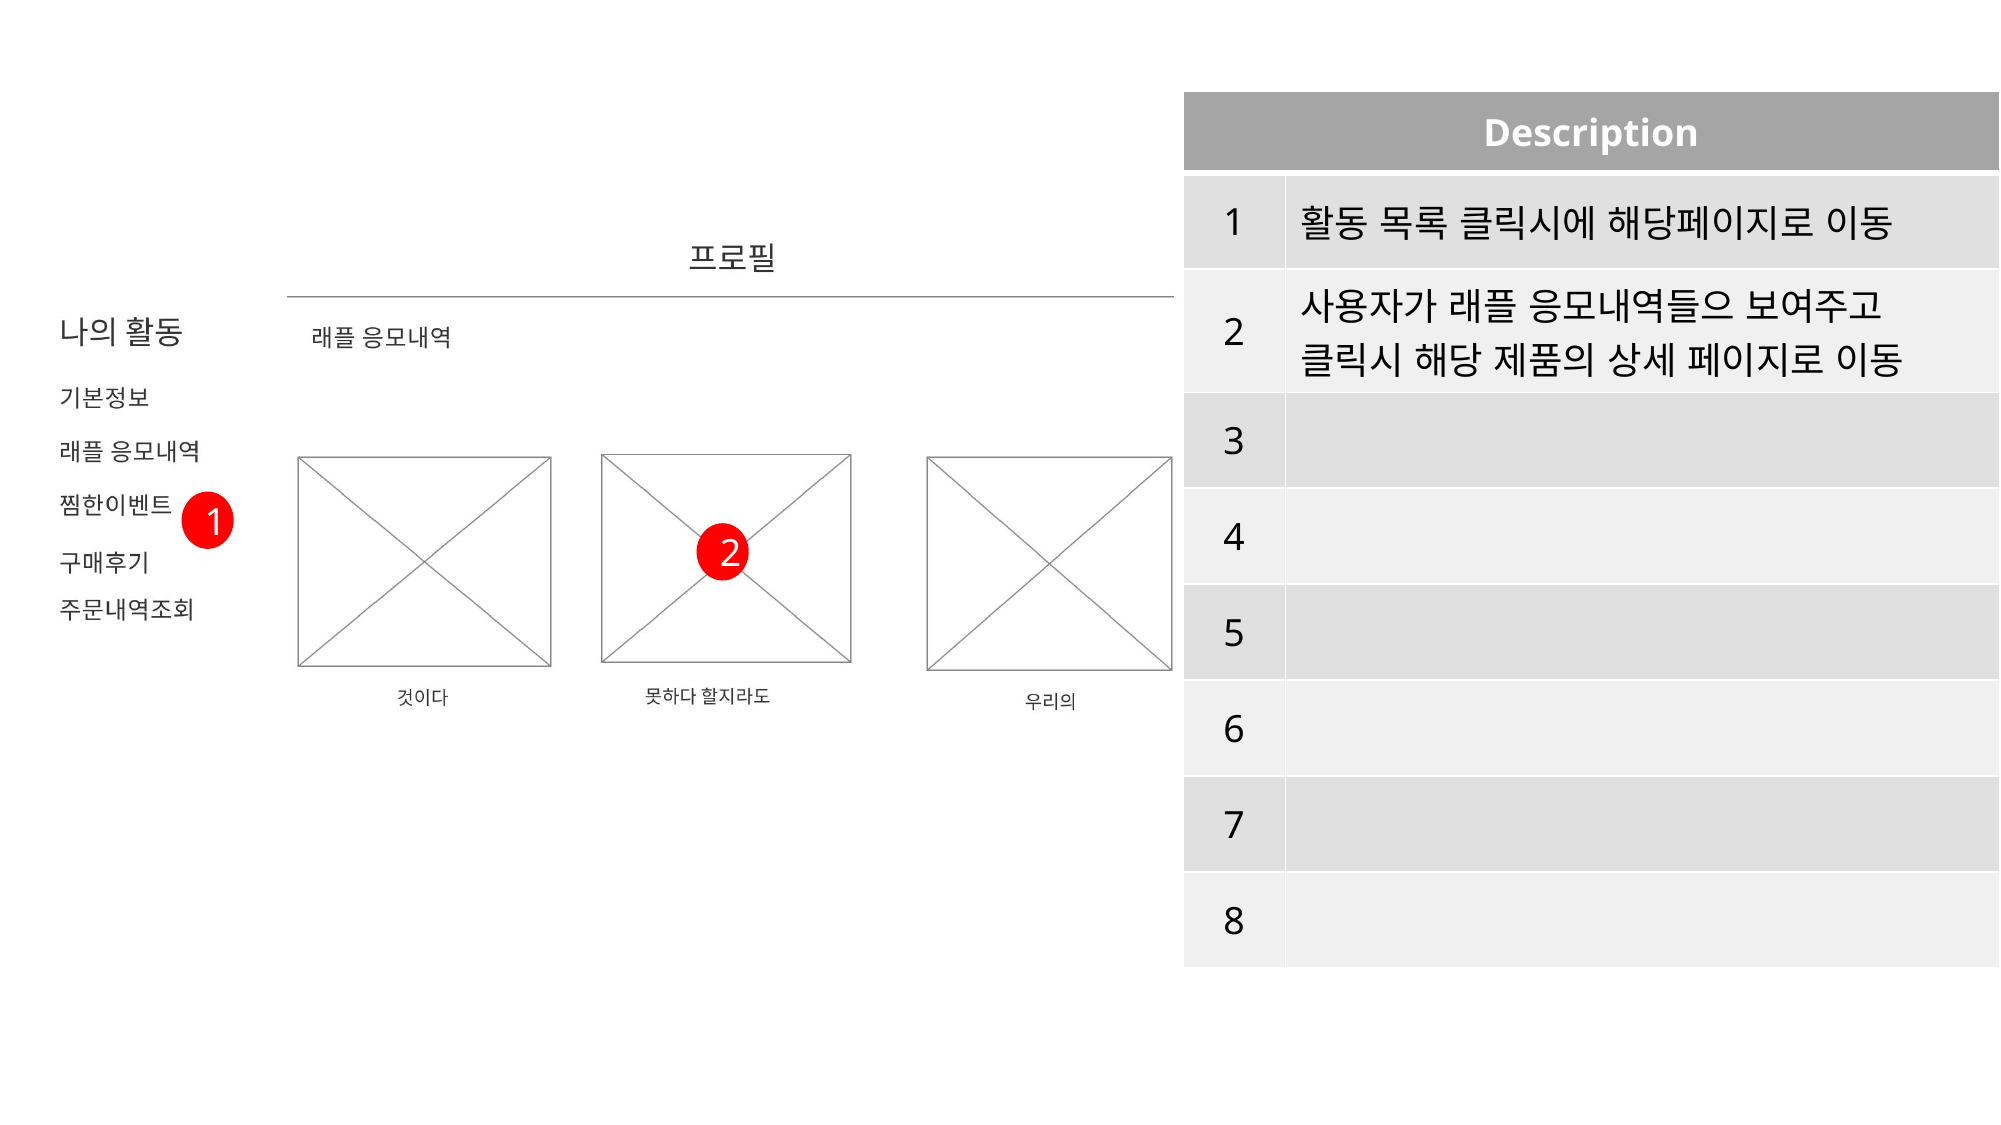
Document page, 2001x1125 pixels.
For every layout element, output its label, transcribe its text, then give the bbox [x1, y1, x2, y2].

table_cell 6 [1221, 681, 1285, 775]
table_cell 2 [1221, 270, 1285, 392]
table_cell 1 [1184, 176, 1285, 268]
table_cell [1286, 777, 1999, 871]
table_cell [1286, 585, 1999, 679]
table_cell [1286, 393, 1999, 487]
picture [10, 188, 1221, 861]
table_cell [1286, 873, 1999, 967]
table_cell 사용자가 래플 응모내역들으 보여주고 클릭시 해당 제품의 상세 페이지로 이동 [1286, 270, 1999, 392]
table_cell 8 [1184, 873, 1285, 967]
table_cell [1286, 681, 1999, 775]
table_cell 7 [1184, 777, 1285, 871]
table_cell 4 [1221, 489, 1285, 583]
table_cell 활동 목록 클릭시에 해당페이지로 이동 [1286, 176, 1999, 268]
table_header Description [1184, 92, 1999, 170]
table_cell 5 [1221, 585, 1285, 679]
table_cell [1286, 489, 1999, 583]
table_cell 3 [1221, 393, 1285, 487]
